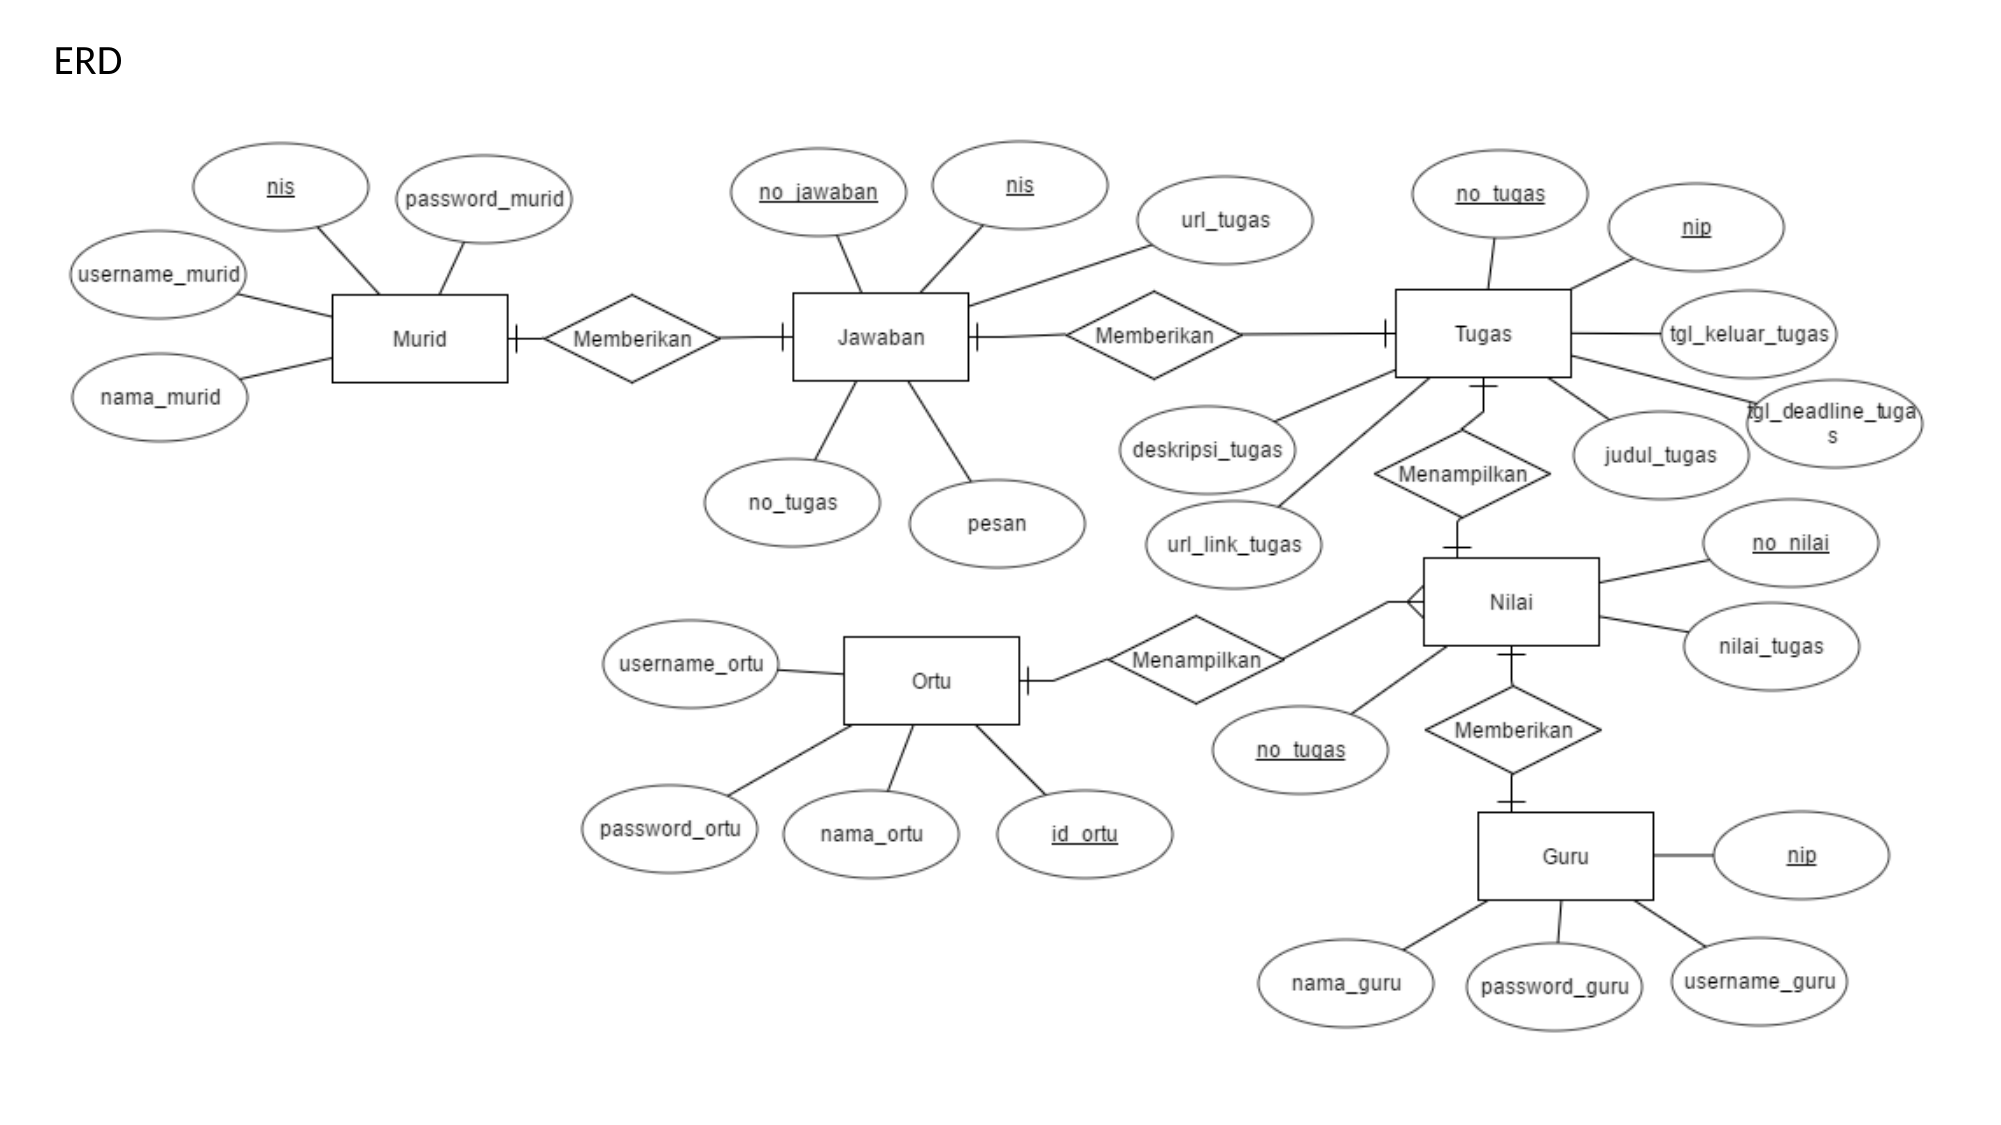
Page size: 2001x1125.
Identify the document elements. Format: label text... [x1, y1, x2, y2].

text_box ERD [38, 30, 392, 108]
picture [57, 126, 1942, 1061]
